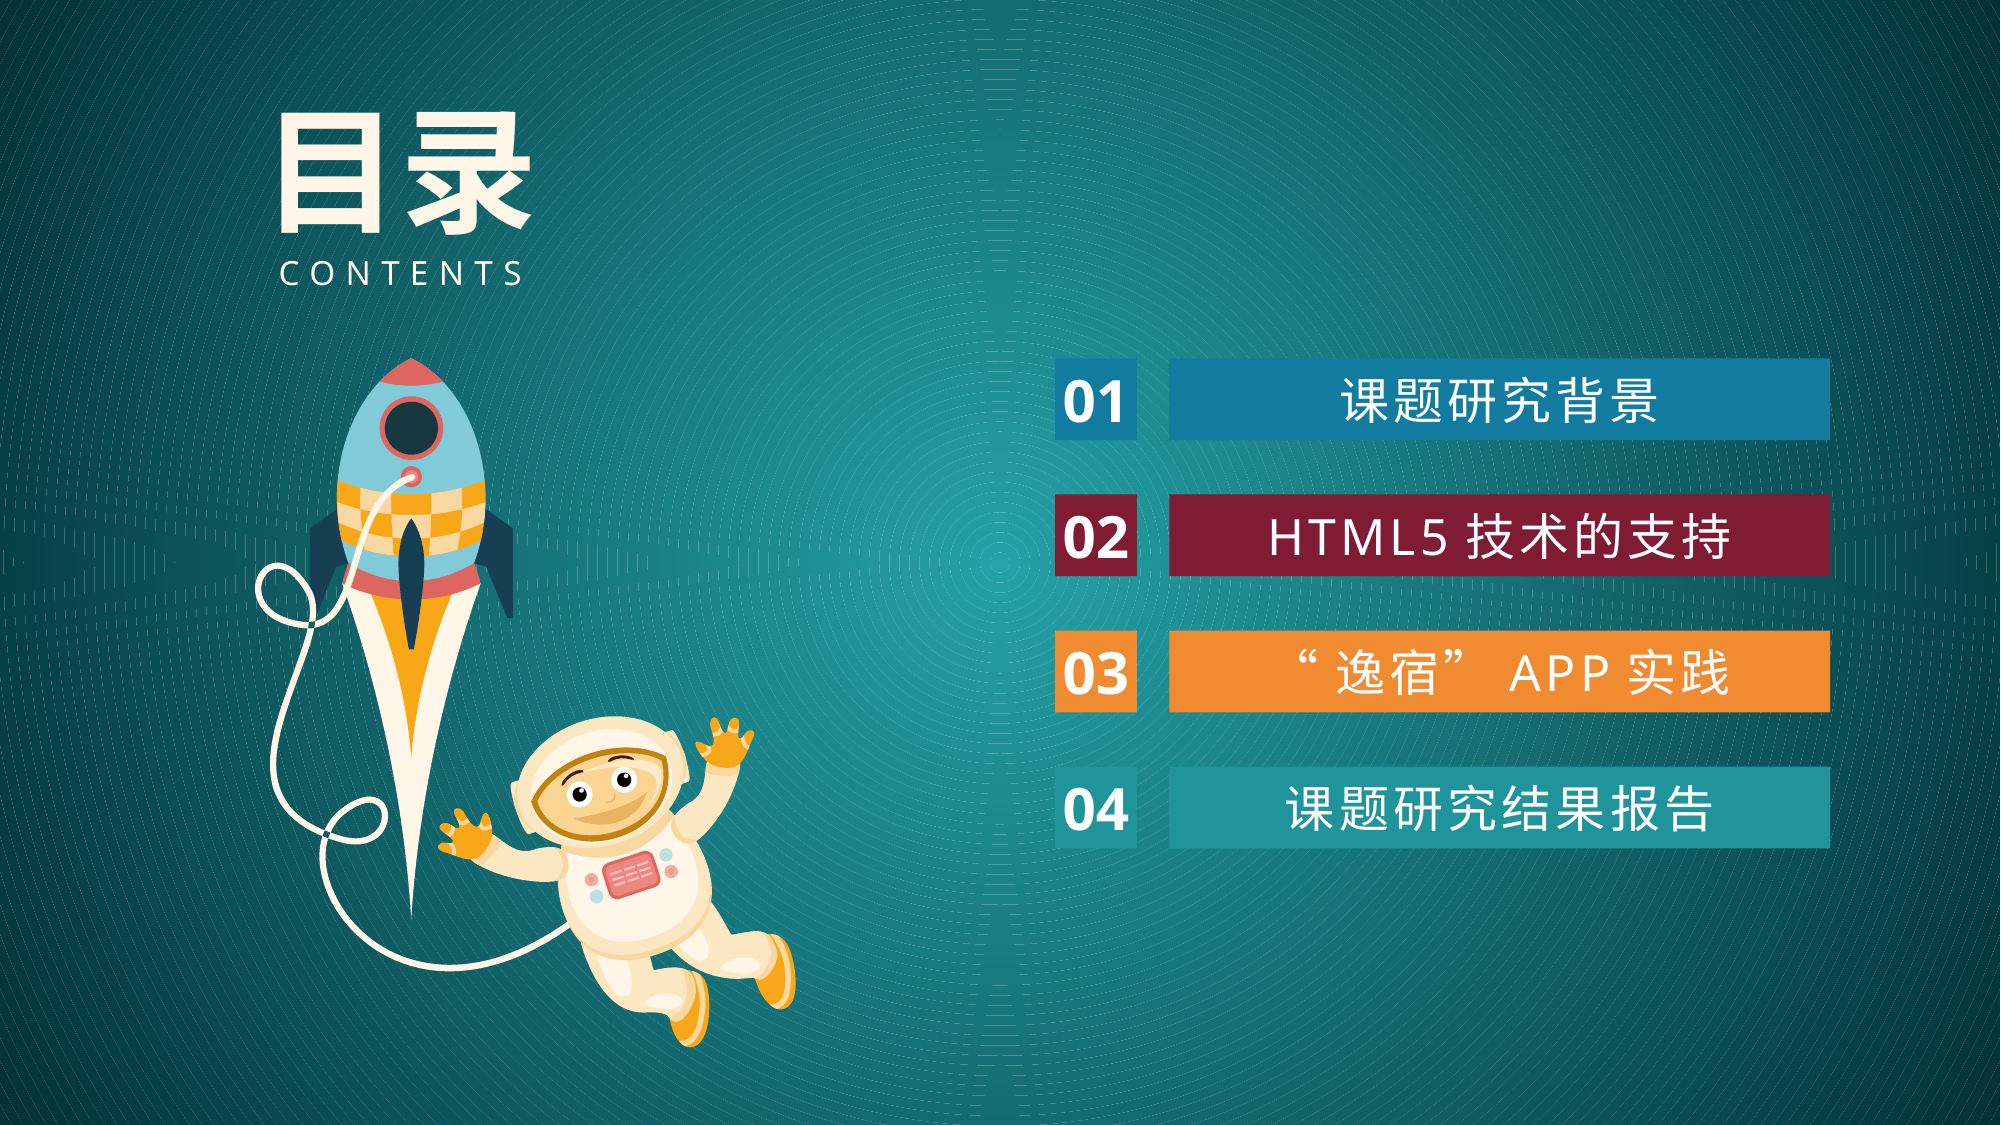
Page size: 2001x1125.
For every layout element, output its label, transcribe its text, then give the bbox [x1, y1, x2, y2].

text_box CONTENTS [260, 267, 541, 313]
text_box 课题研究背景 [1168, 357, 1831, 441]
text_box HTML5技术的支持 [1168, 493, 1831, 577]
text_box 04 [1054, 766, 1138, 849]
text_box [254, 358, 802, 1051]
text_box 01 [1054, 357, 1138, 441]
text_box 目录 [247, 69, 553, 267]
text_box “逸宿”APP实践 [1168, 629, 1831, 713]
text_box 02 [1054, 493, 1138, 577]
text_box 03 [1054, 629, 1138, 713]
text_box 课题研究结果报告 [1168, 766, 1831, 849]
